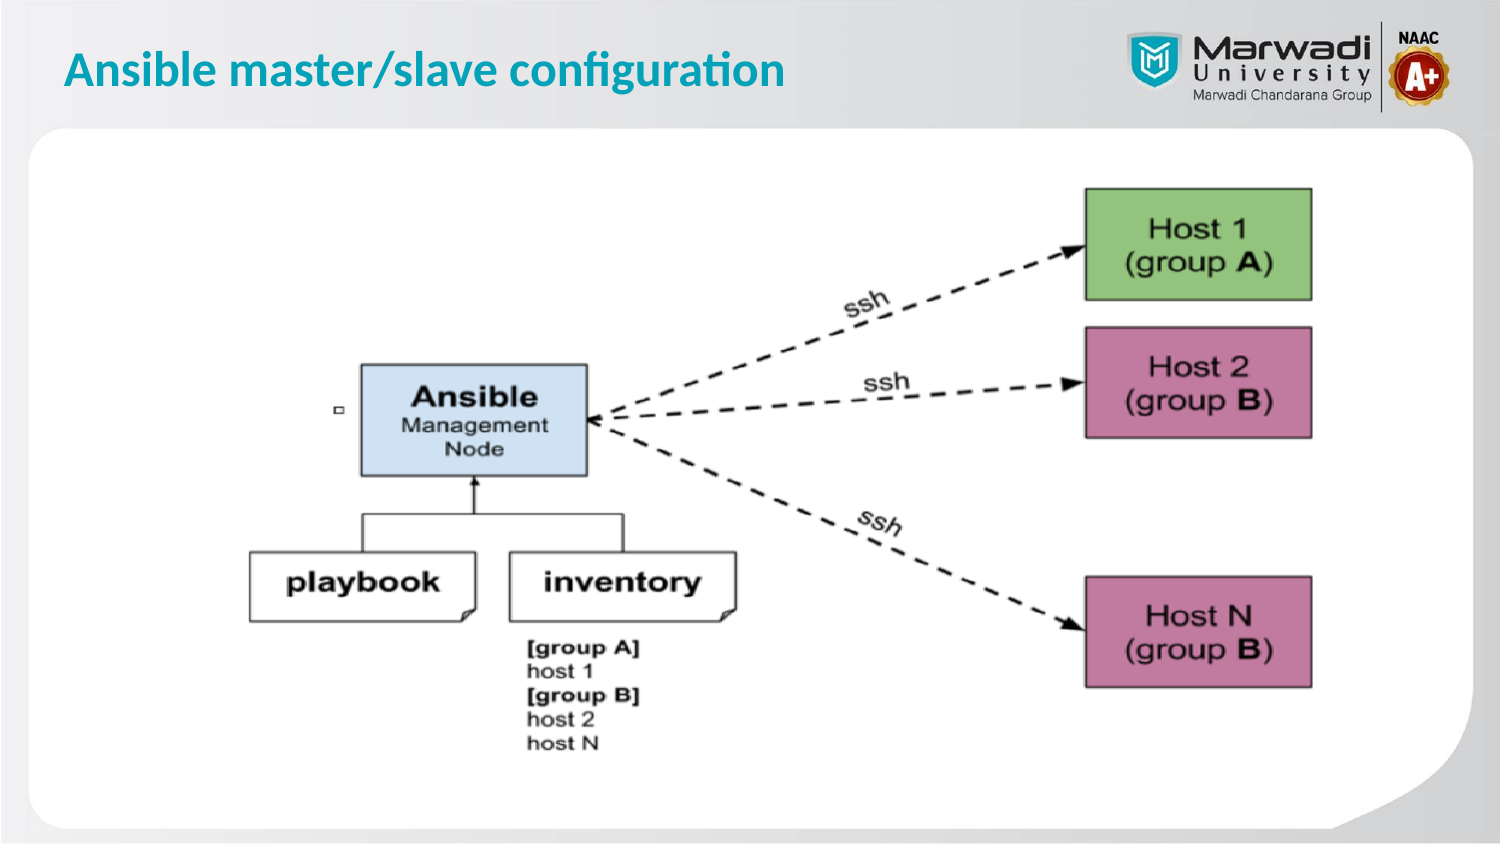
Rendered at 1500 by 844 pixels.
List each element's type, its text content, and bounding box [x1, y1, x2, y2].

title Ansible master/slave configuration [62, 0, 1125, 138]
picture [0, 0, 1500, 844]
